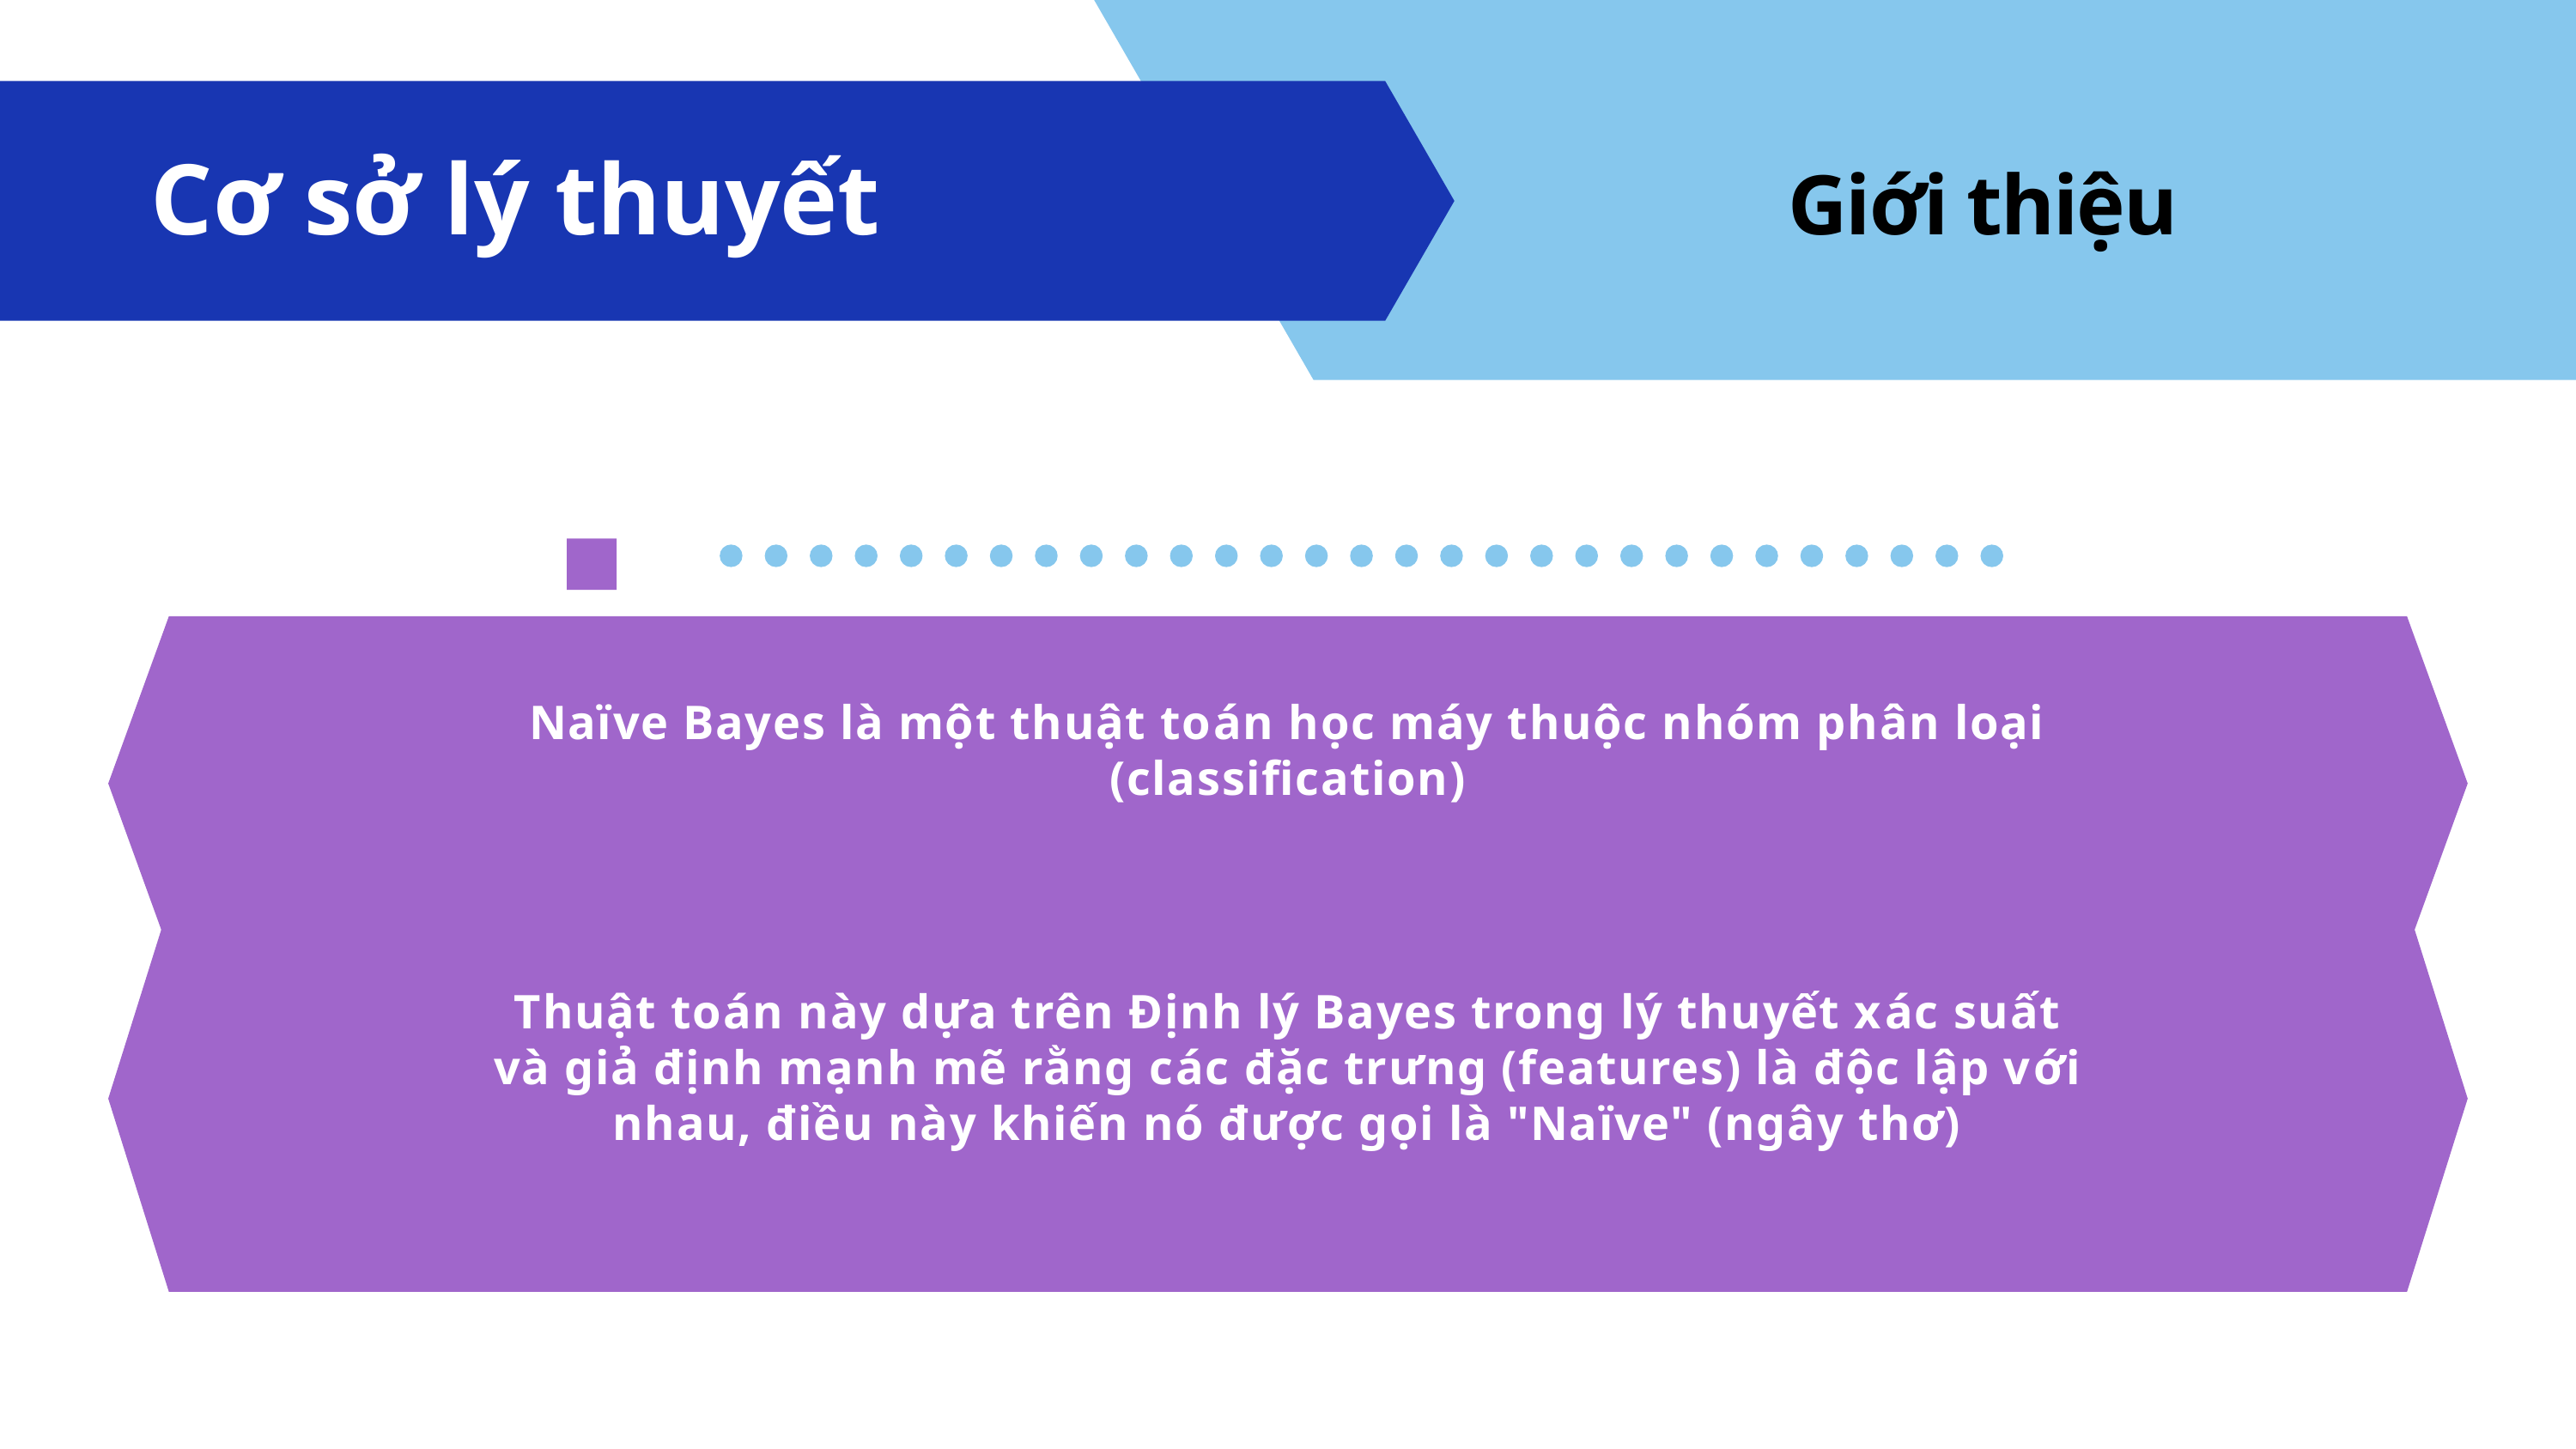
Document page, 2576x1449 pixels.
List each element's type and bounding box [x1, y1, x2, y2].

text_box [107, 905, 2469, 1226]
text_box [0, 81, 1455, 321]
text_box [1031, 0, 2576, 380]
text_box [566, 538, 2009, 591]
text_box [107, 615, 2469, 882]
